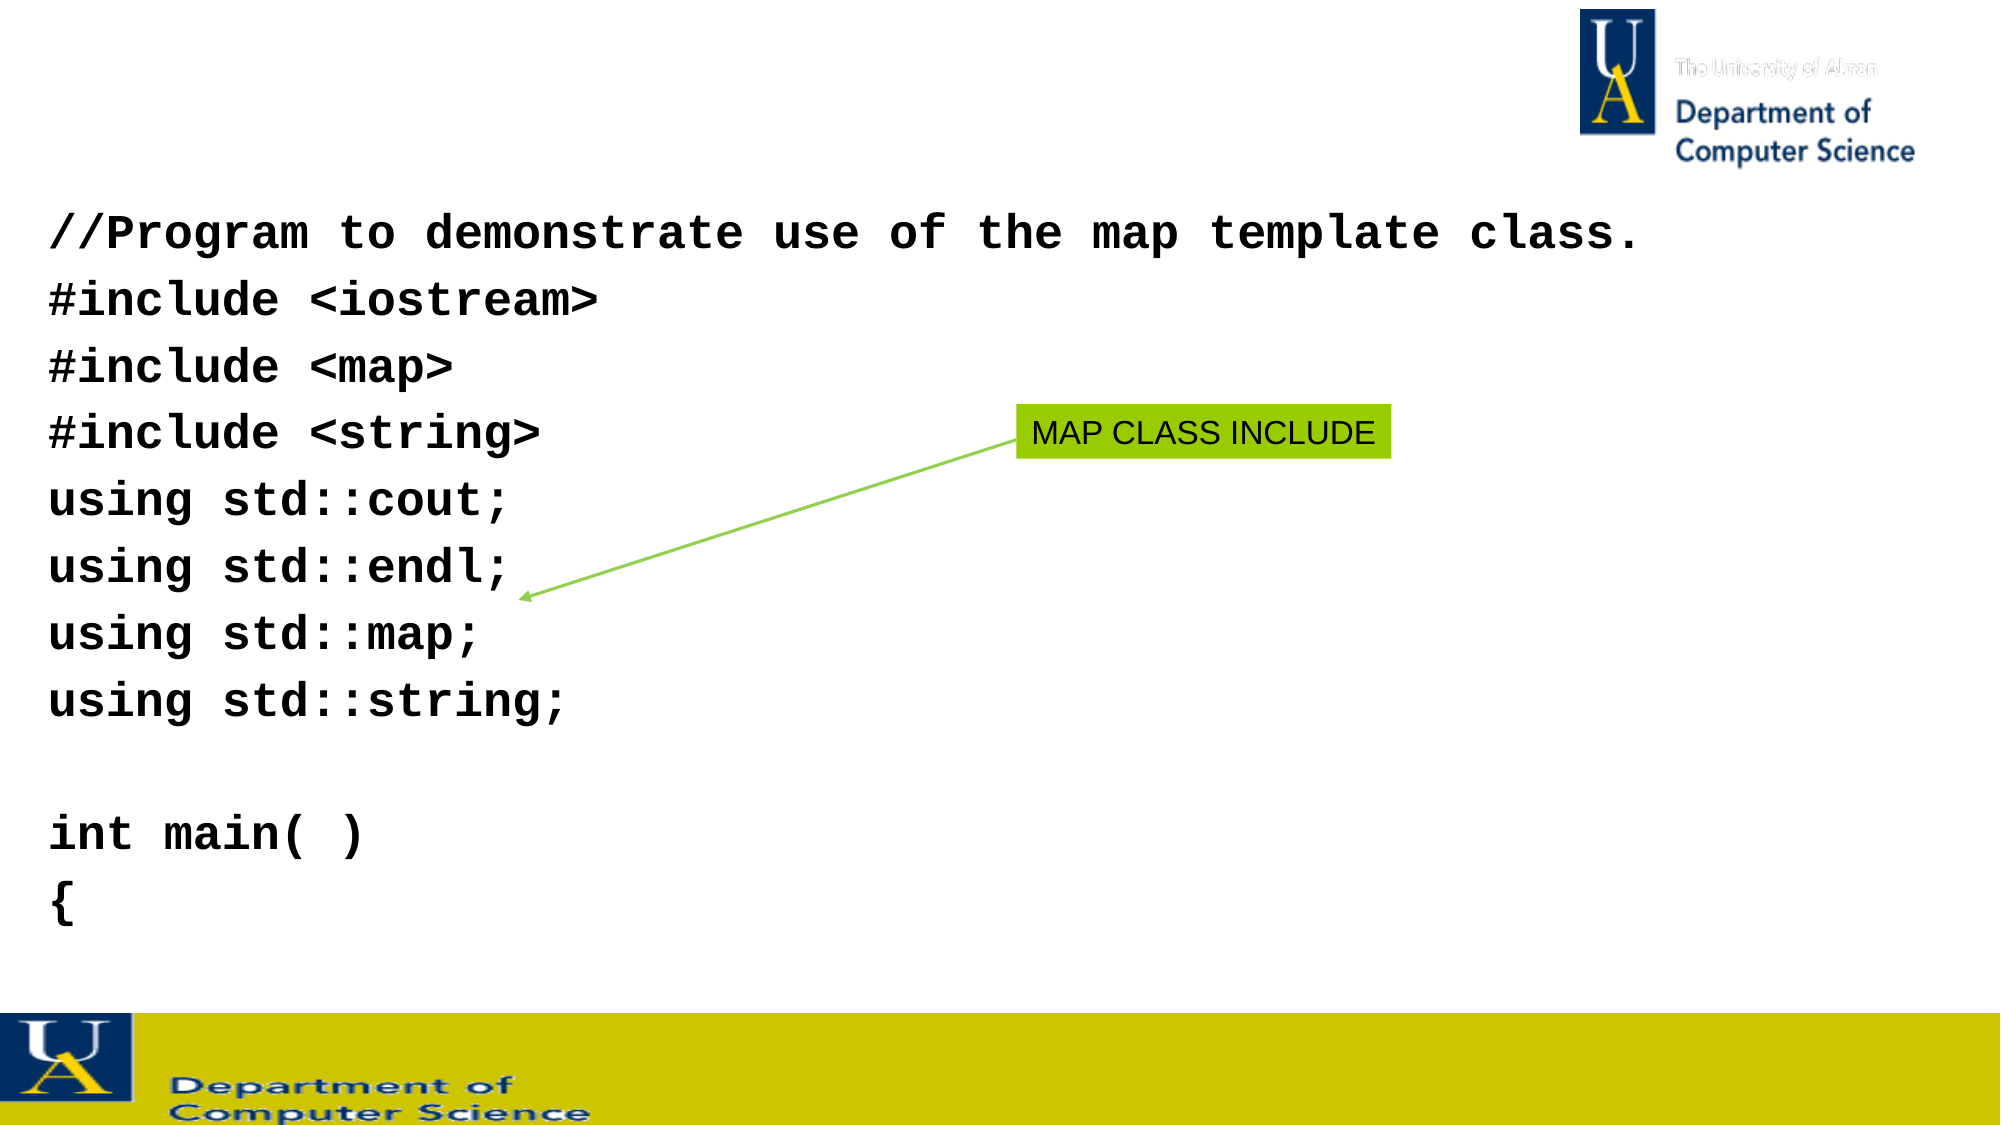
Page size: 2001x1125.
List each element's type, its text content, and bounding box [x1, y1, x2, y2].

picture [0, 1013, 2000, 1125]
text_box MAP CLASS INCLUDE [1016, 404, 1392, 459]
picture [1580, 9, 2001, 198]
text_box [518, 439, 1017, 603]
list //Program to demonstrate use of the map template class. #include <iostream> #include <map> #include <string> using std::cout; using std::endl; using std::map; using std::string; int main( ) { [33, 204, 2000, 936]
